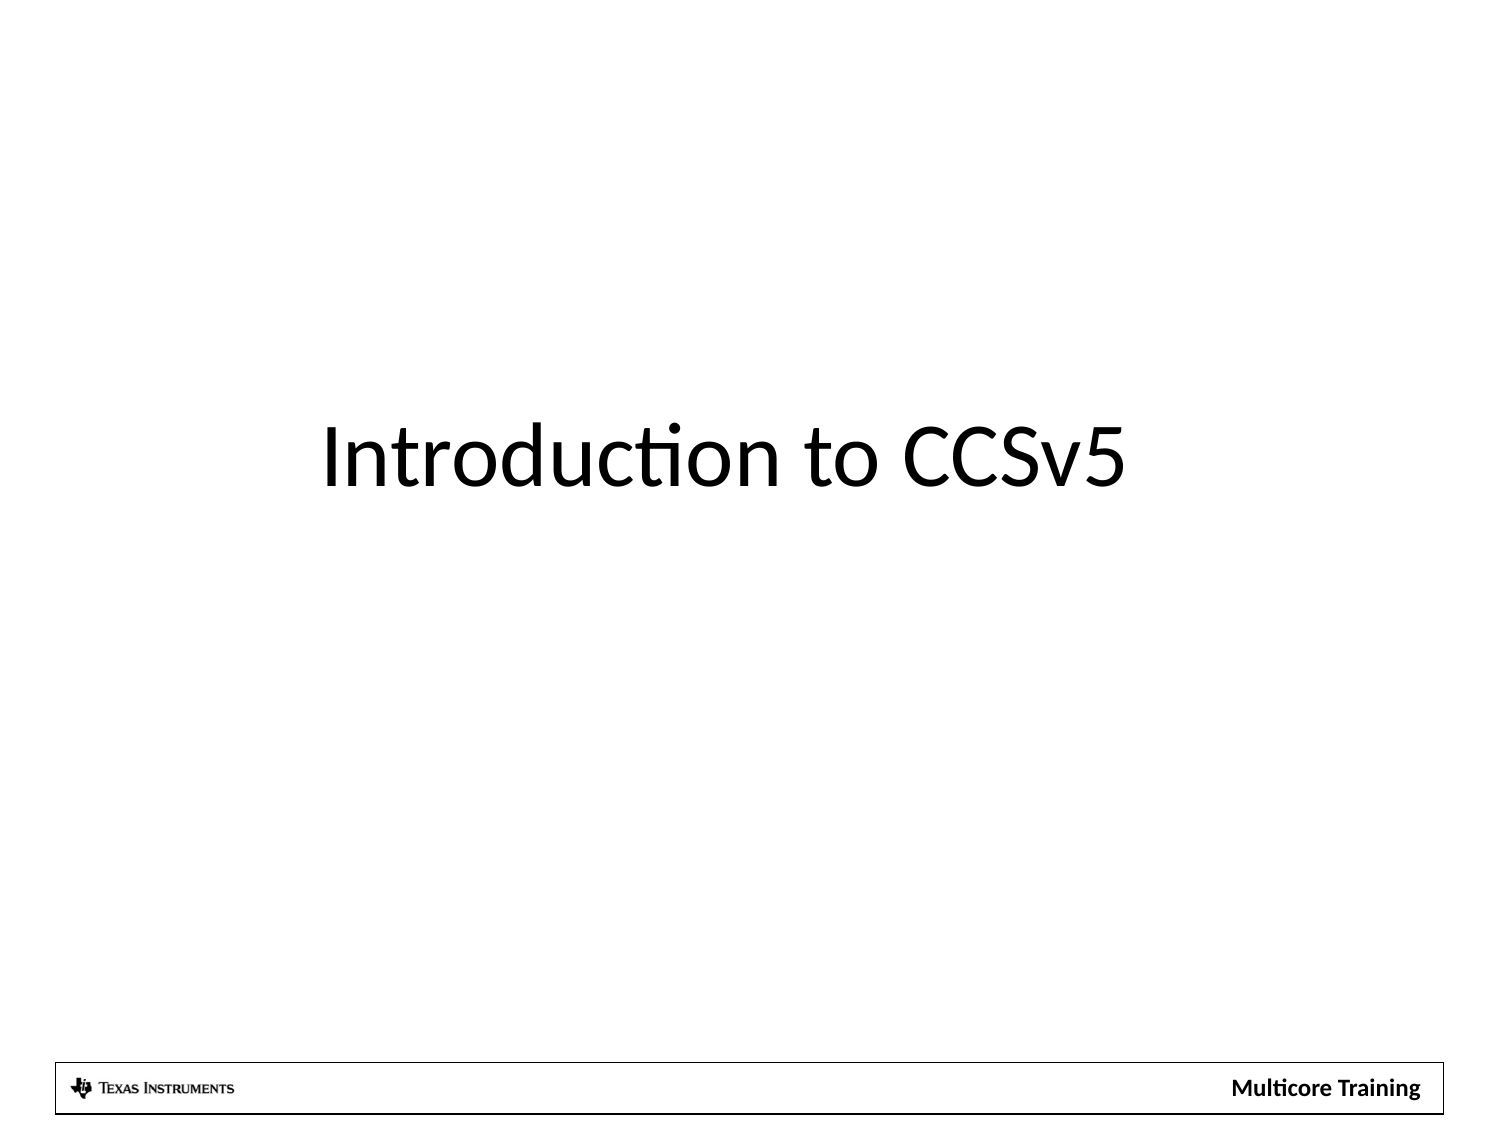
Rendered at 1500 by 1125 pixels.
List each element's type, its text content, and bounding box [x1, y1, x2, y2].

title Introduction to CCSv5 [0, 387, 1450, 625]
picture [59, 1066, 245, 1110]
